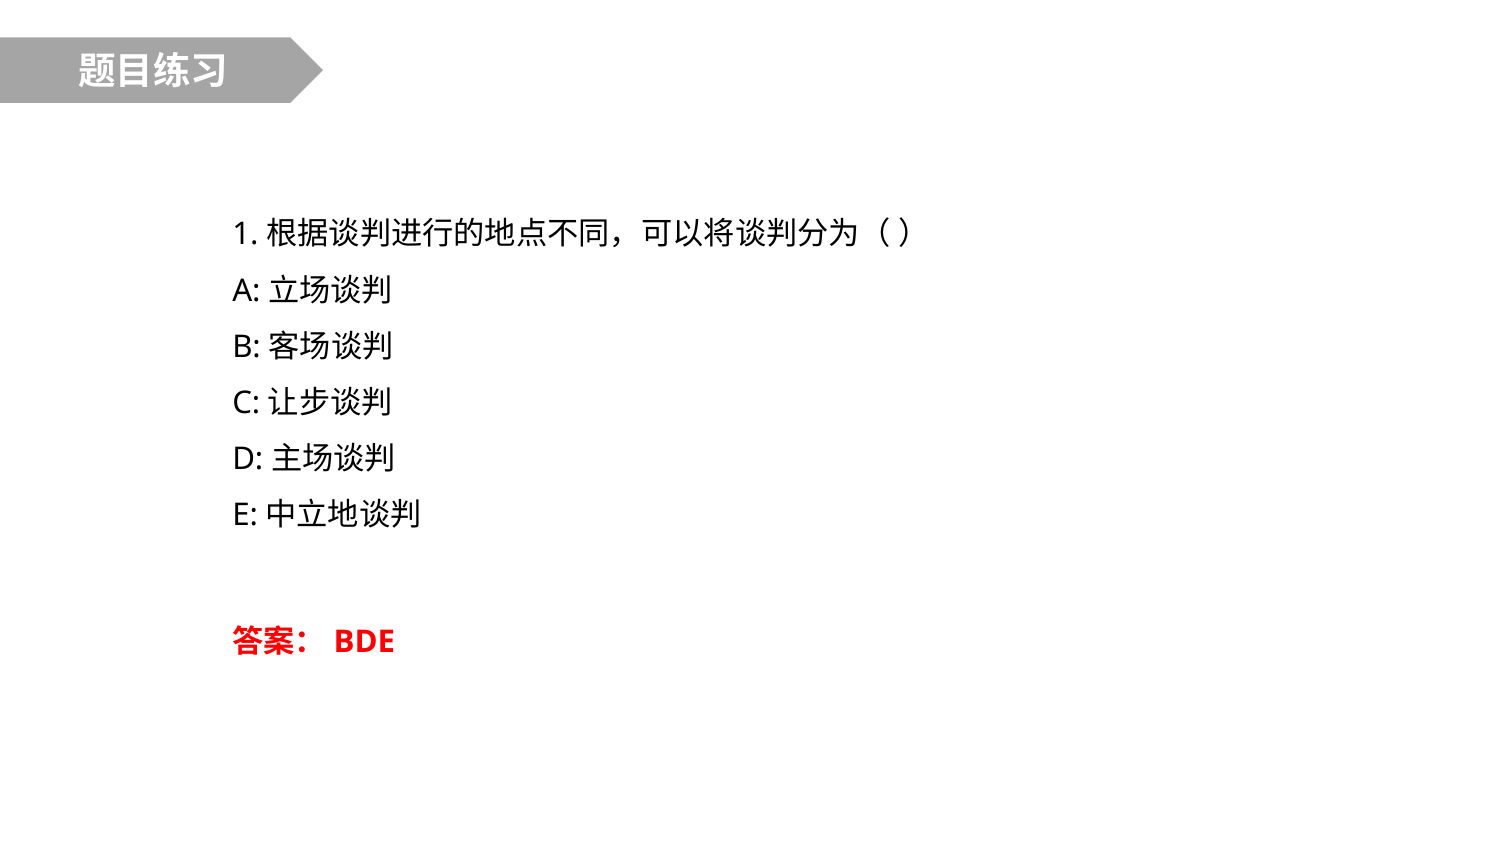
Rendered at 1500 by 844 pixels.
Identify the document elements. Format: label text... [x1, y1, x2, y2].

text_box 答案：BDE [220, 597, 871, 665]
text_box 题目练习 [0, 36, 325, 104]
text_box 1.根据谈判进行的地点不同，可以将谈判分为（ ） A:立场谈判 B:客场谈判 C:让步谈判 D:主场谈判 E:中立地谈判 [220, 189, 1128, 538]
